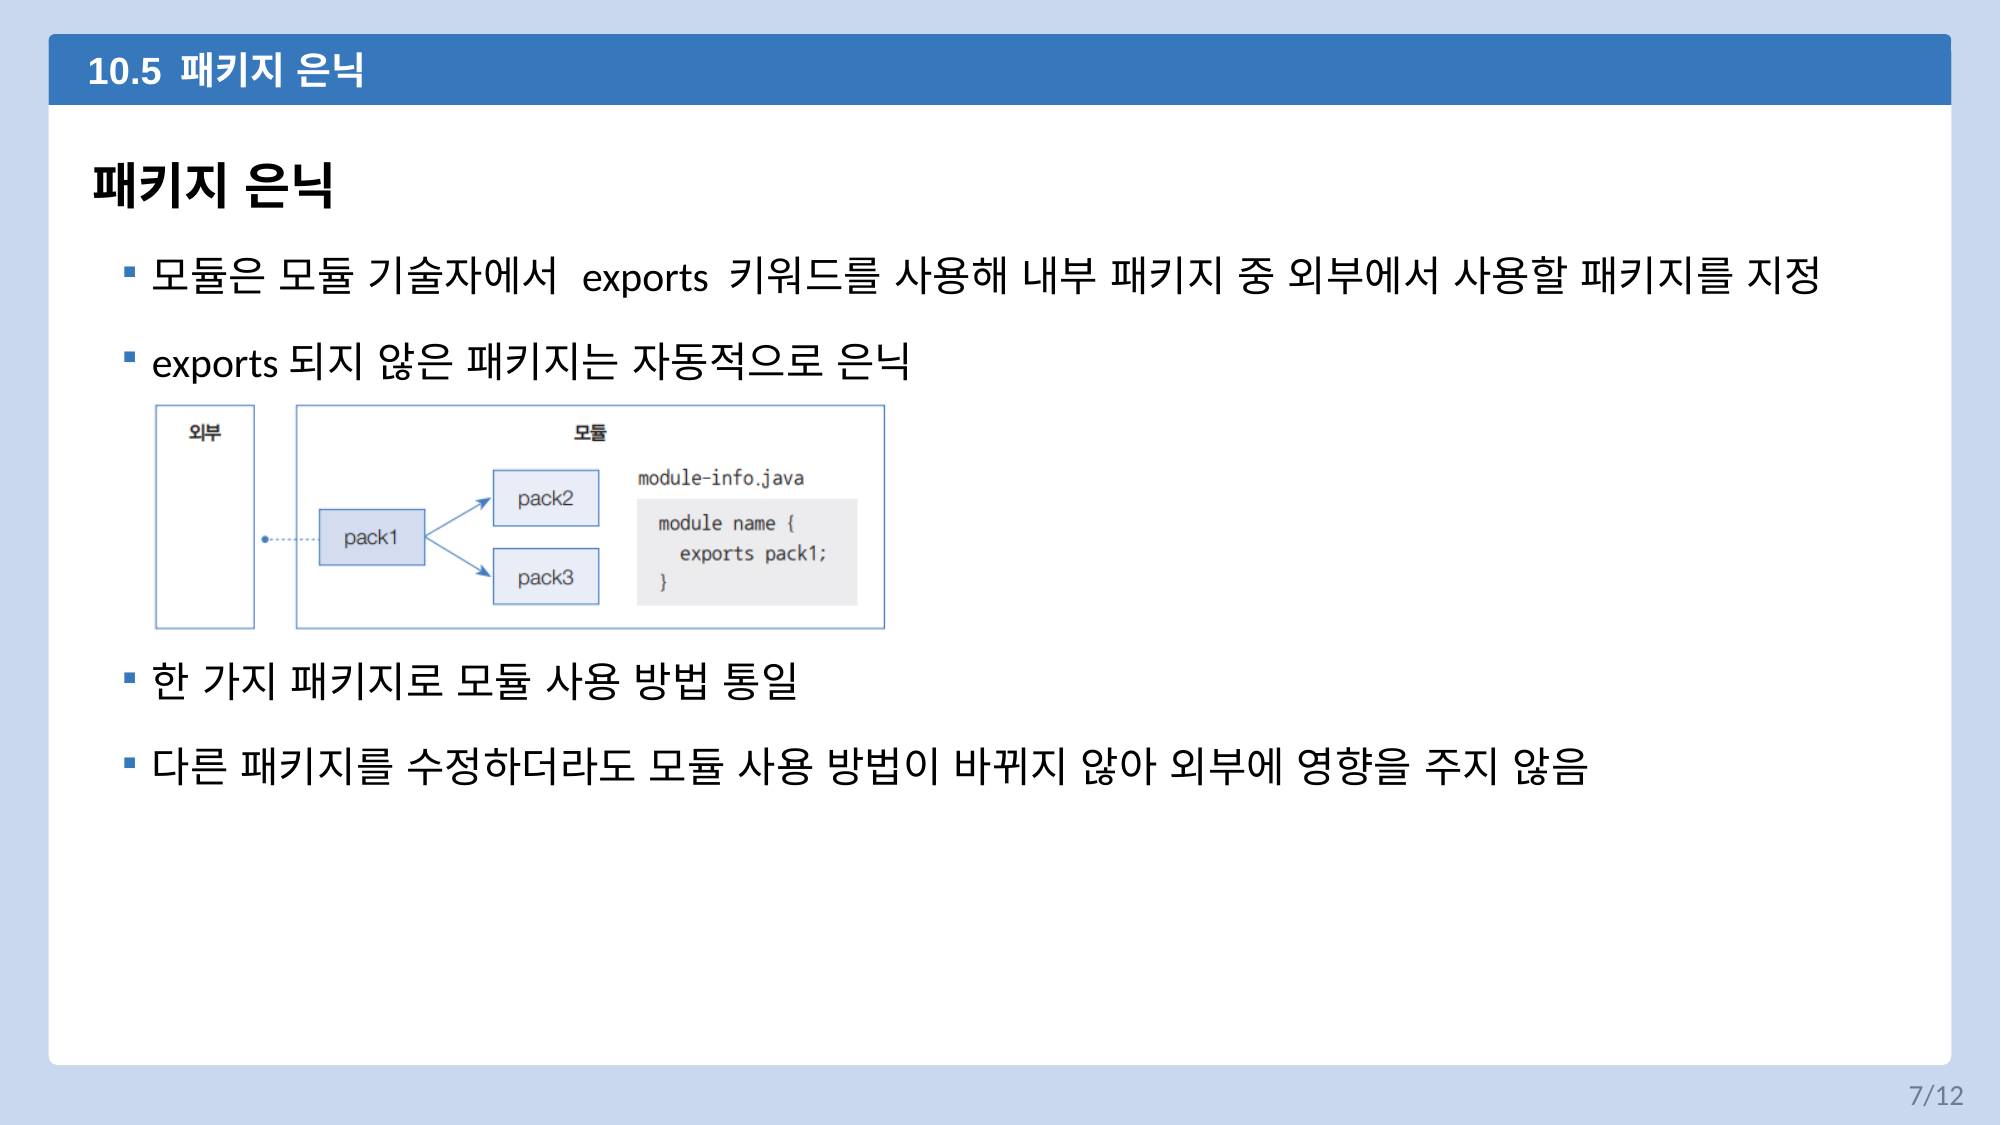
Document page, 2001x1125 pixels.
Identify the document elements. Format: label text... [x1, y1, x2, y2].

list 패키지 은닉 모듈은 모듈 기술자에서 exports 키워드를 사용해 내부 패키지 중 외부에서 사용할 패키지를 지정 exports되지 않은 패키지는 자동적으로 은닉 한 가지 패키지로 모듈 사용 방법 통일 다른 패키지를 수정하더라도 모듈 사용 방법이 바뀌지 않아 외부에 영향을 주지 않음 [77, 116, 1927, 1044]
title 10.5 패키지 은닉 [72, 44, 1798, 101]
picture [146, 401, 904, 631]
